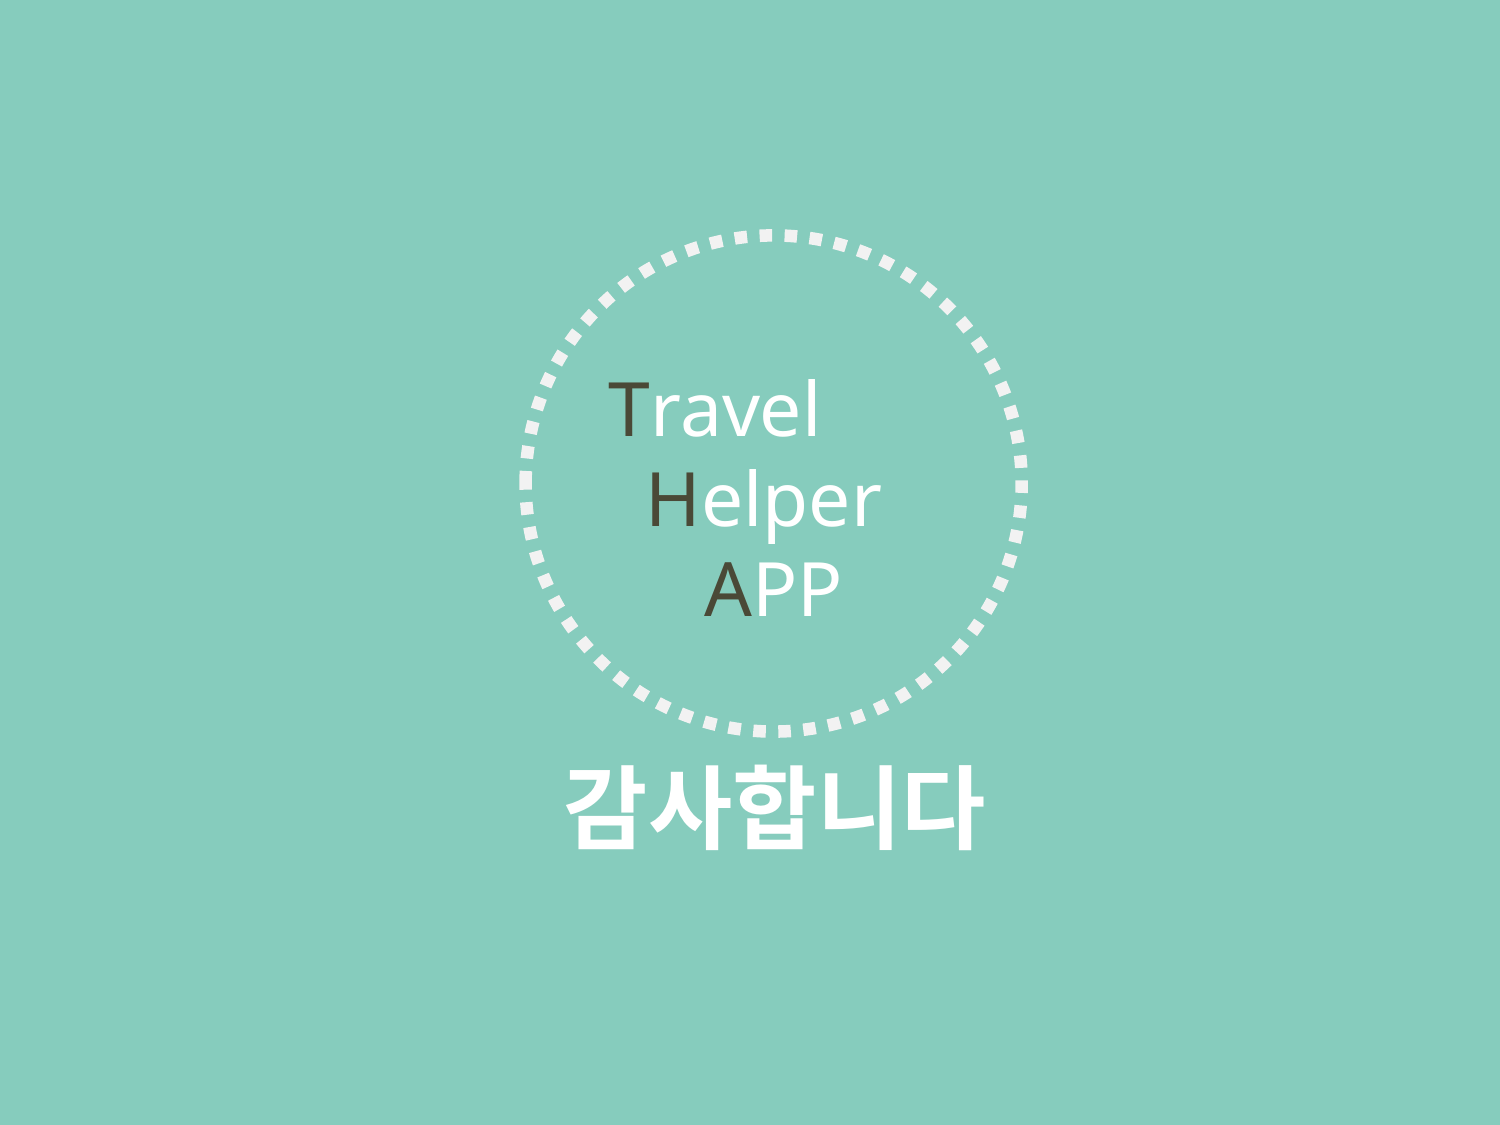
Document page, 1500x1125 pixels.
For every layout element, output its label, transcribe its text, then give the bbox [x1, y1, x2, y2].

text_box 감사합니다 [549, 743, 1046, 868]
text_box Travel Helper APP [549, 596, 576, 639]
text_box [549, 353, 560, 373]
text_box [523, 233, 1024, 734]
text_box Travel Helper APP [968, 594, 999, 639]
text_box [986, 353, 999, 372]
